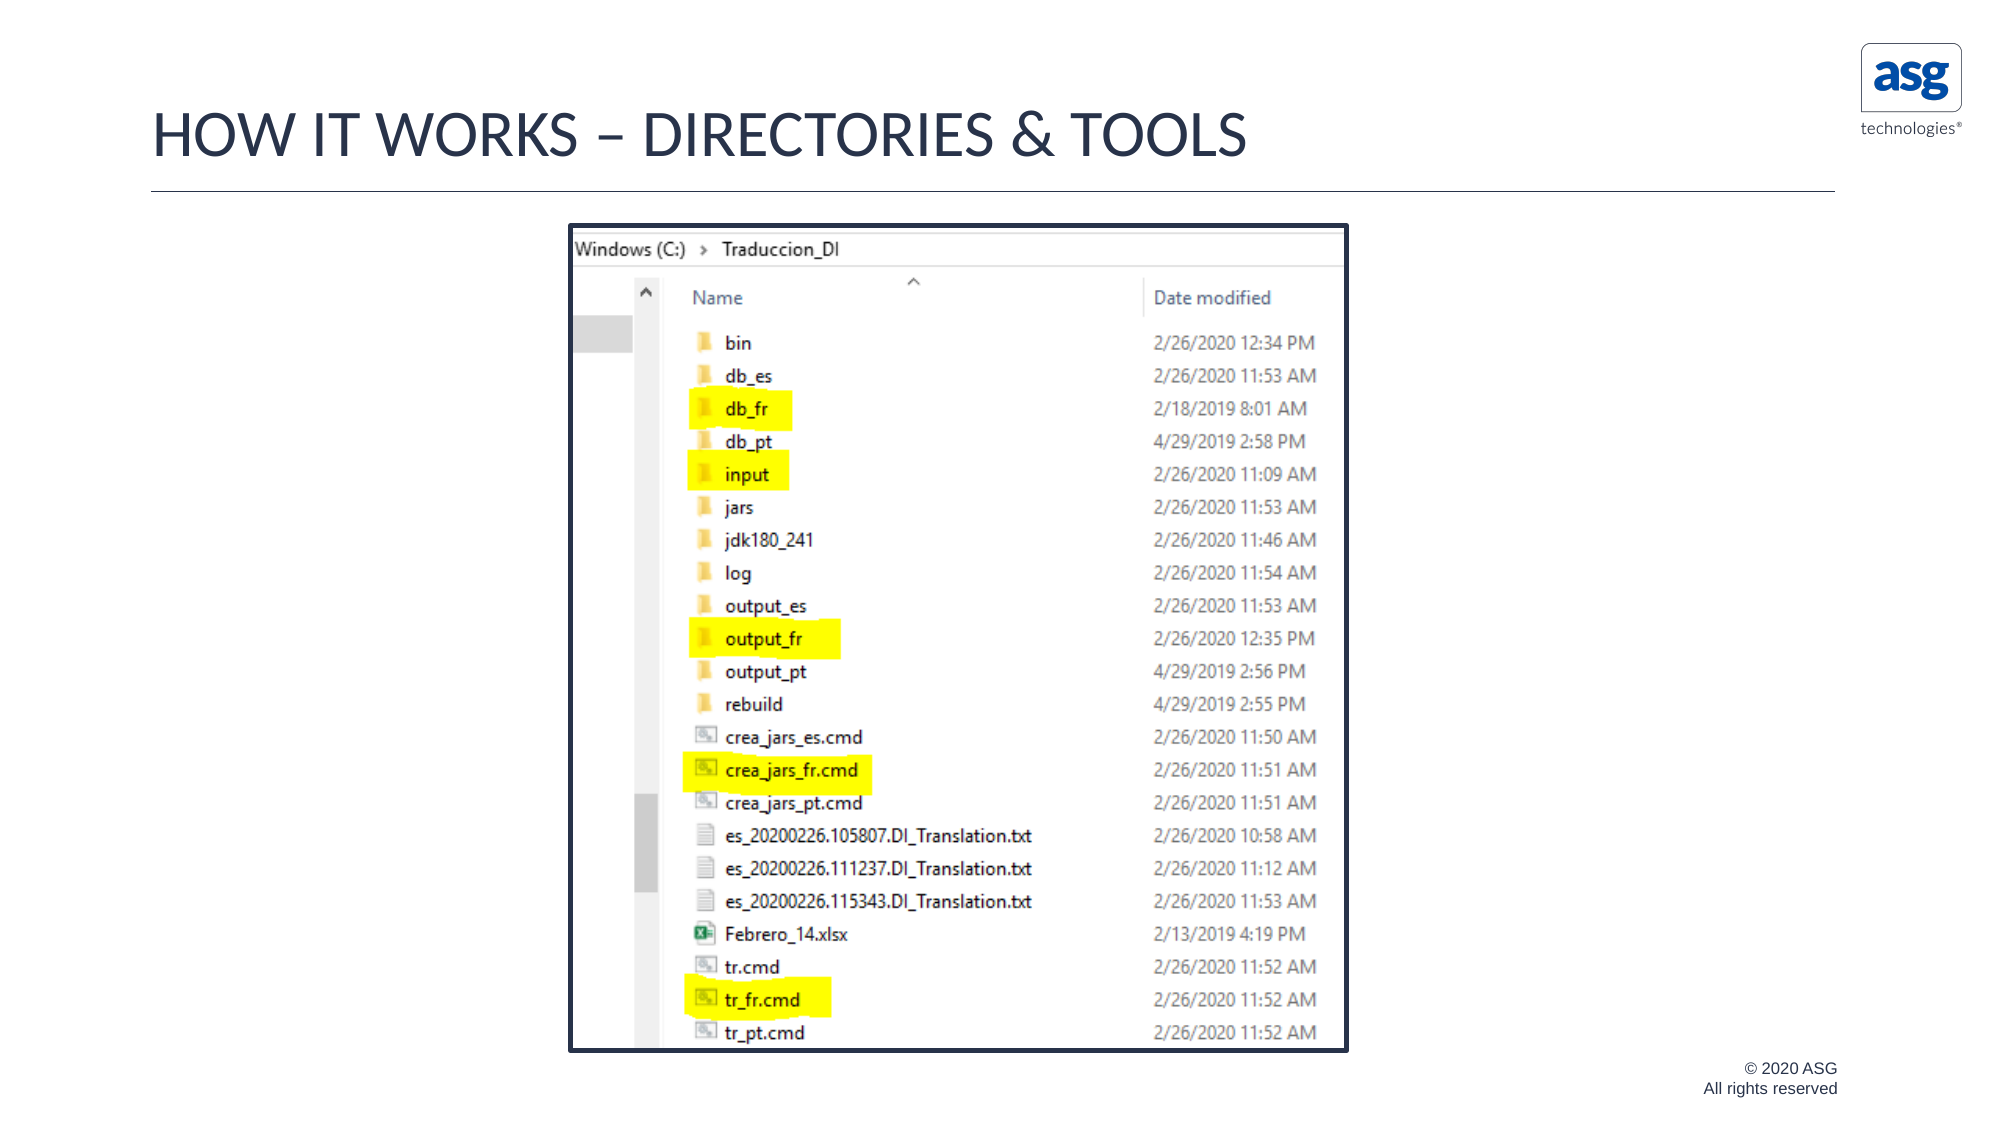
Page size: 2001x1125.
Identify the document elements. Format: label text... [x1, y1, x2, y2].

picture [1861, 43, 1962, 137]
picture [572, 228, 1345, 1049]
title How it Works – directories & tools [152, 43, 1836, 171]
